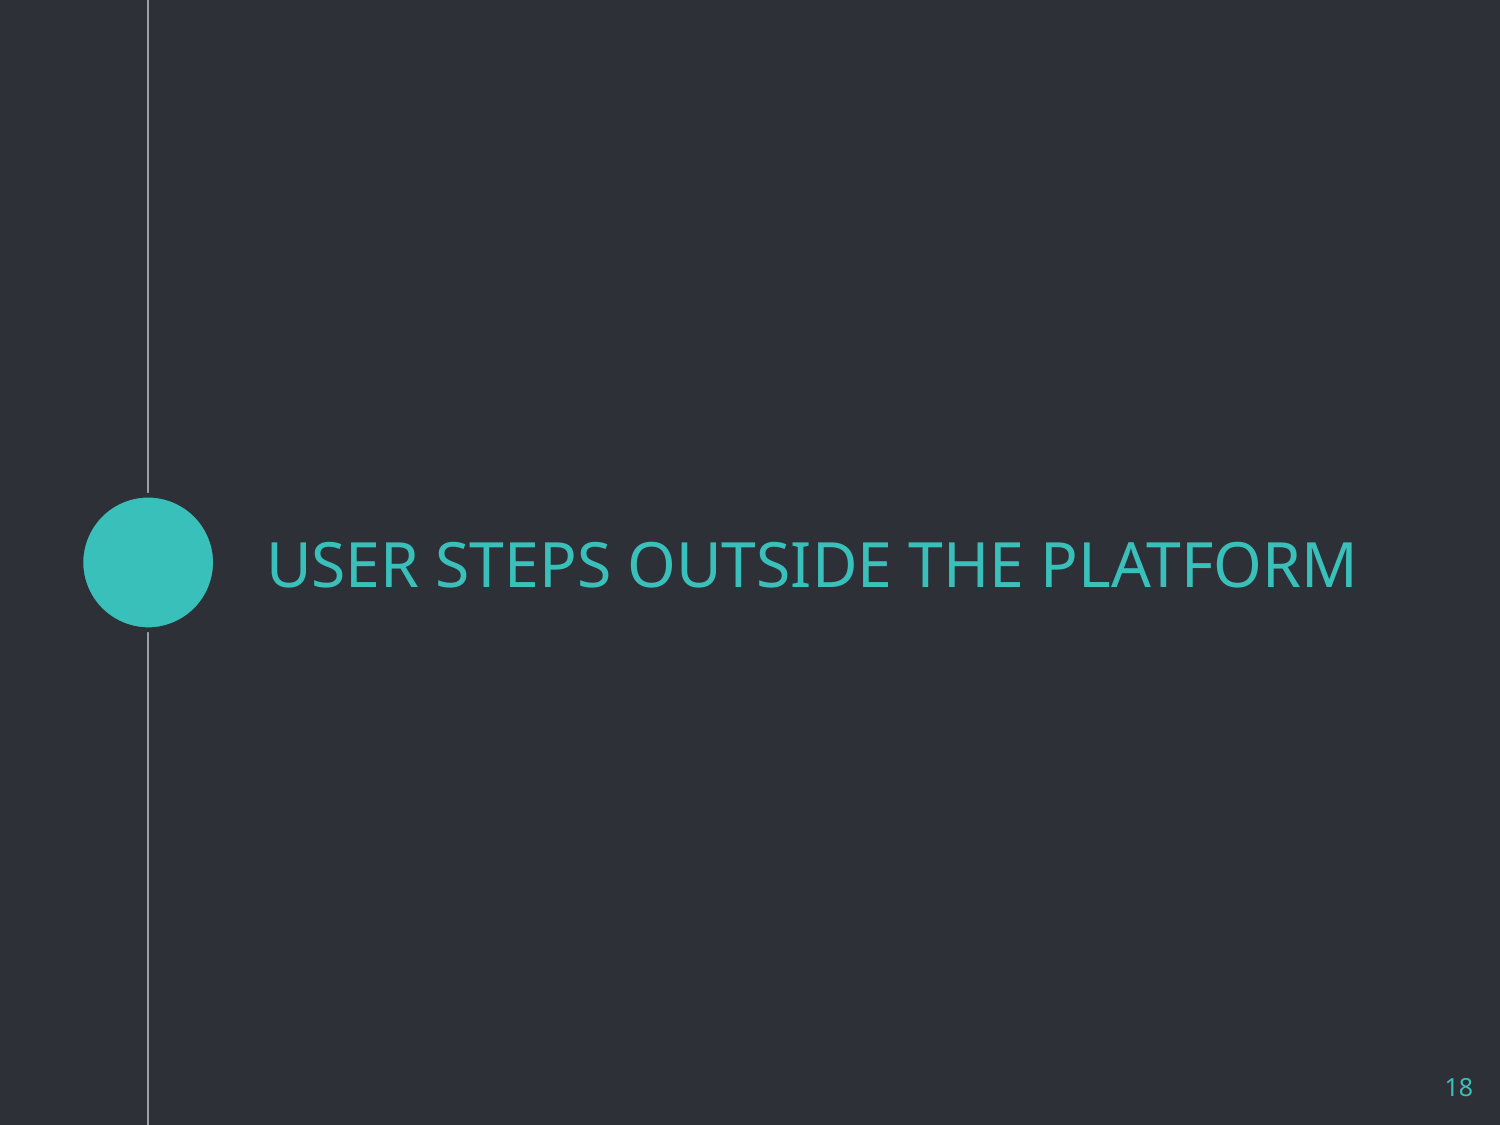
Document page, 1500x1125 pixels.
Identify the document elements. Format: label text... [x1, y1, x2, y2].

slide_number 18 [1398, 1056, 1489, 1125]
title USER STEPS OUTSIDE THE PLATFORM [250, 504, 1489, 622]
